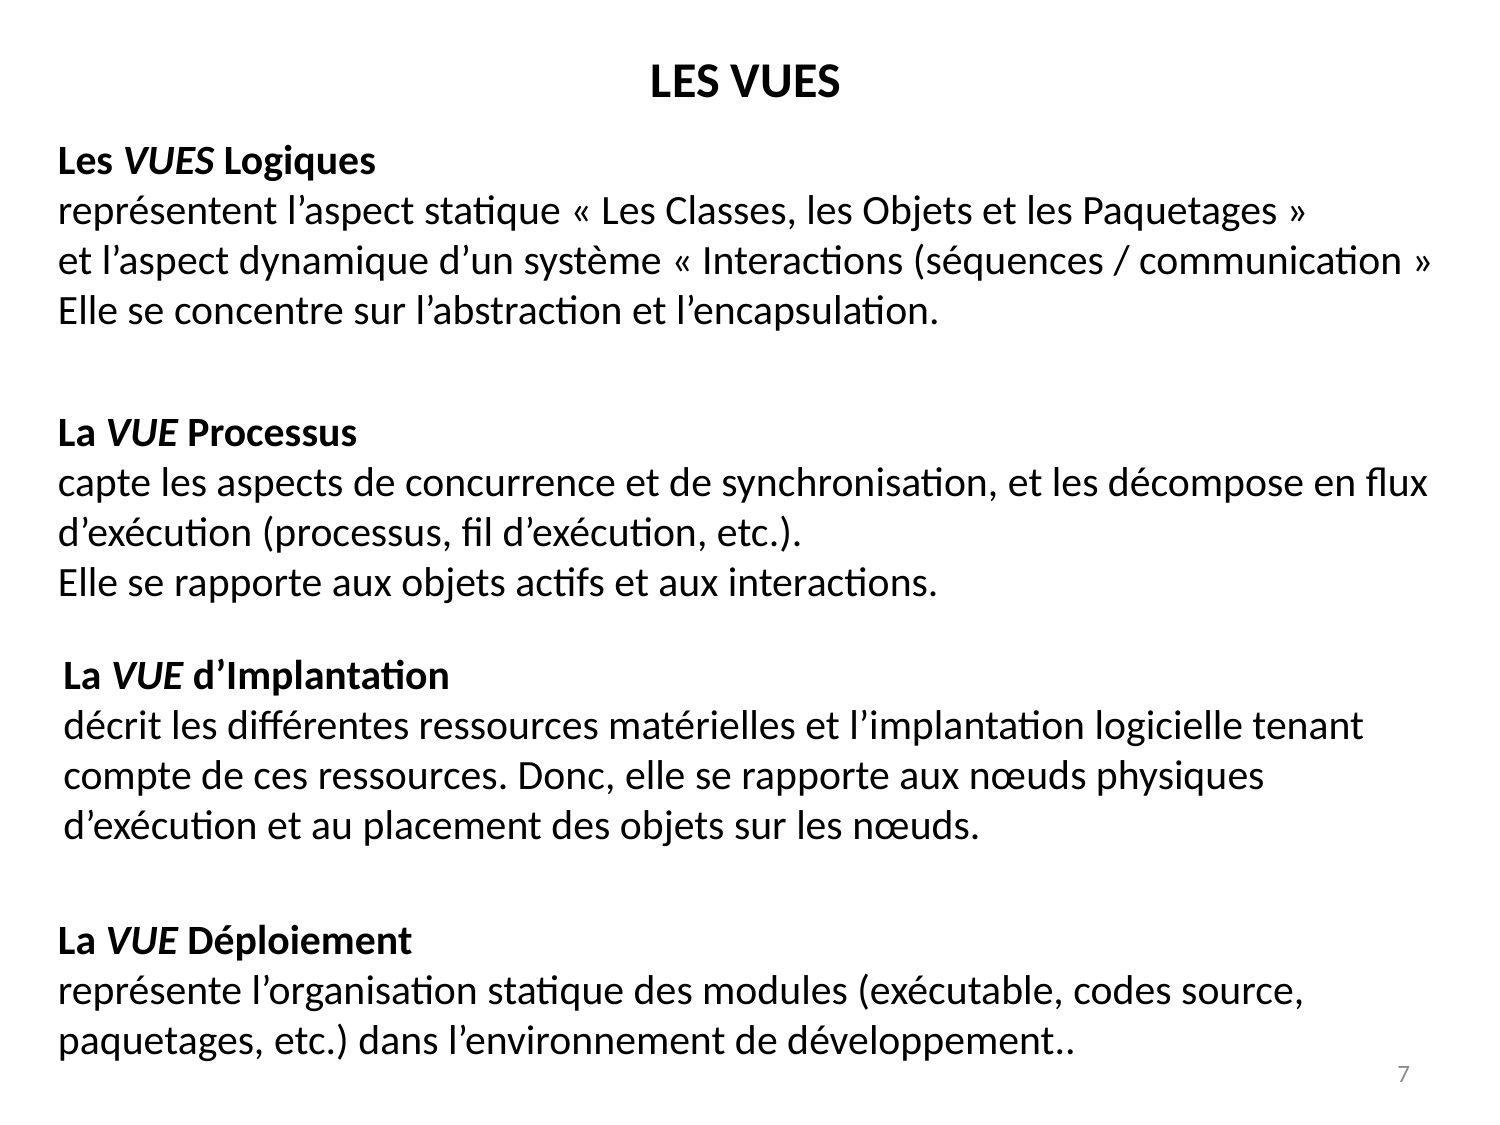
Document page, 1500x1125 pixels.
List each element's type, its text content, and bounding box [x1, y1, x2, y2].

text_box Les VUES Logiques représentent l’aspect statique « Les Classes, les Objets et les Paquetages » et l’aspect dynamique d’un système « Interactions (séquences / communication » Elle se concentre sur l’abstraction et l’encapsulation. [43, 125, 1459, 341]
slide_number 7 [1074, 1042, 1425, 1103]
text_box La VUE Déploiement représente l’organisation statique des modules (exécutable, codes source, paquetages, etc.) dans l’environnement de développement.. [43, 905, 1459, 1070]
text_box LES VUES [43, 39, 1449, 115]
text_box La VUE d’Implantation décrit les différentes ressources matérielles et l’implantation logicielle tenant compte de ces ressources. Donc, elle se rapporte aux nœuds physiques d’exécution et au placement des objets sur les nœuds. [48, 640, 1465, 856]
text_box La VUE Processus capte les aspects de concurrence et de synchronisation, et les décompose en flux d’exécution (processus, fil d’exécution, etc.). Elle se rapporte aux objets actifs et aux interactions. [43, 397, 1459, 613]
